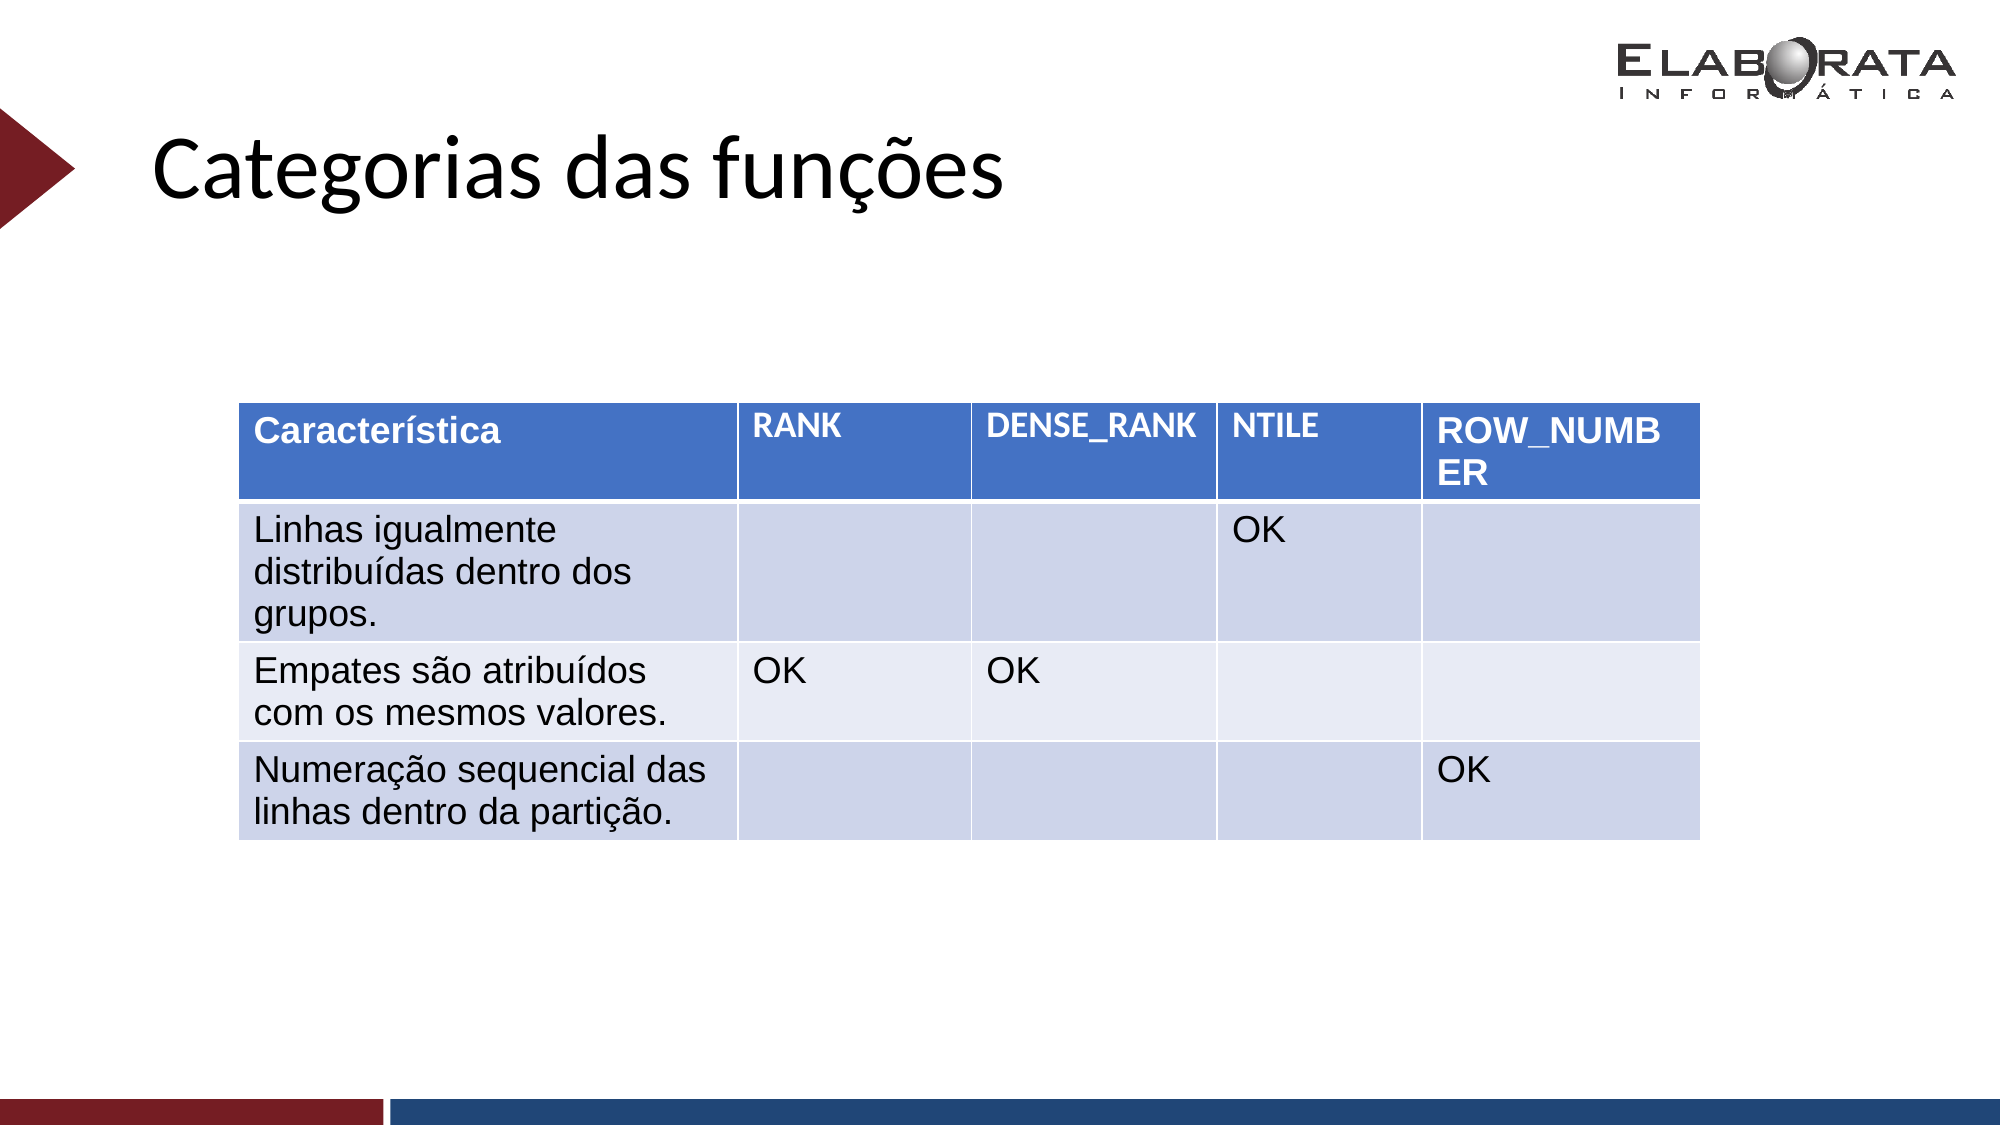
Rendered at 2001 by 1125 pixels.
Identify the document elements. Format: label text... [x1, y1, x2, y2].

table_cell [1423, 504, 1700, 641]
table_cell [739, 742, 971, 840]
table_cell OK [972, 643, 1216, 740]
table_header DENSE_RANK [972, 403, 1216, 499]
picture [1618, 37, 1956, 99]
table_header Característica [239, 403, 737, 499]
table_cell Numeração sequencial das linhas dentro da partição. [239, 742, 737, 840]
table_cell [739, 504, 971, 641]
table_cell OK [1218, 504, 1421, 641]
table_cell Empates são atribuídos com os mesmos valores. [239, 643, 737, 740]
table_cell OK [739, 643, 971, 740]
table_header RANK [739, 403, 971, 499]
table_cell [972, 504, 1216, 641]
table_cell [1218, 643, 1421, 740]
table_cell OK [1423, 742, 1700, 840]
table_cell [1423, 643, 1700, 740]
title Categorias das funções [137, 59, 1863, 278]
table_cell Linhas igualmente distribuídas dentro dos grupos. [239, 504, 737, 641]
table_header ROW_NUMBER [1423, 403, 1700, 499]
table_header NTILE [1218, 403, 1421, 499]
table_cell [972, 742, 1216, 840]
table_cell [1218, 742, 1421, 840]
